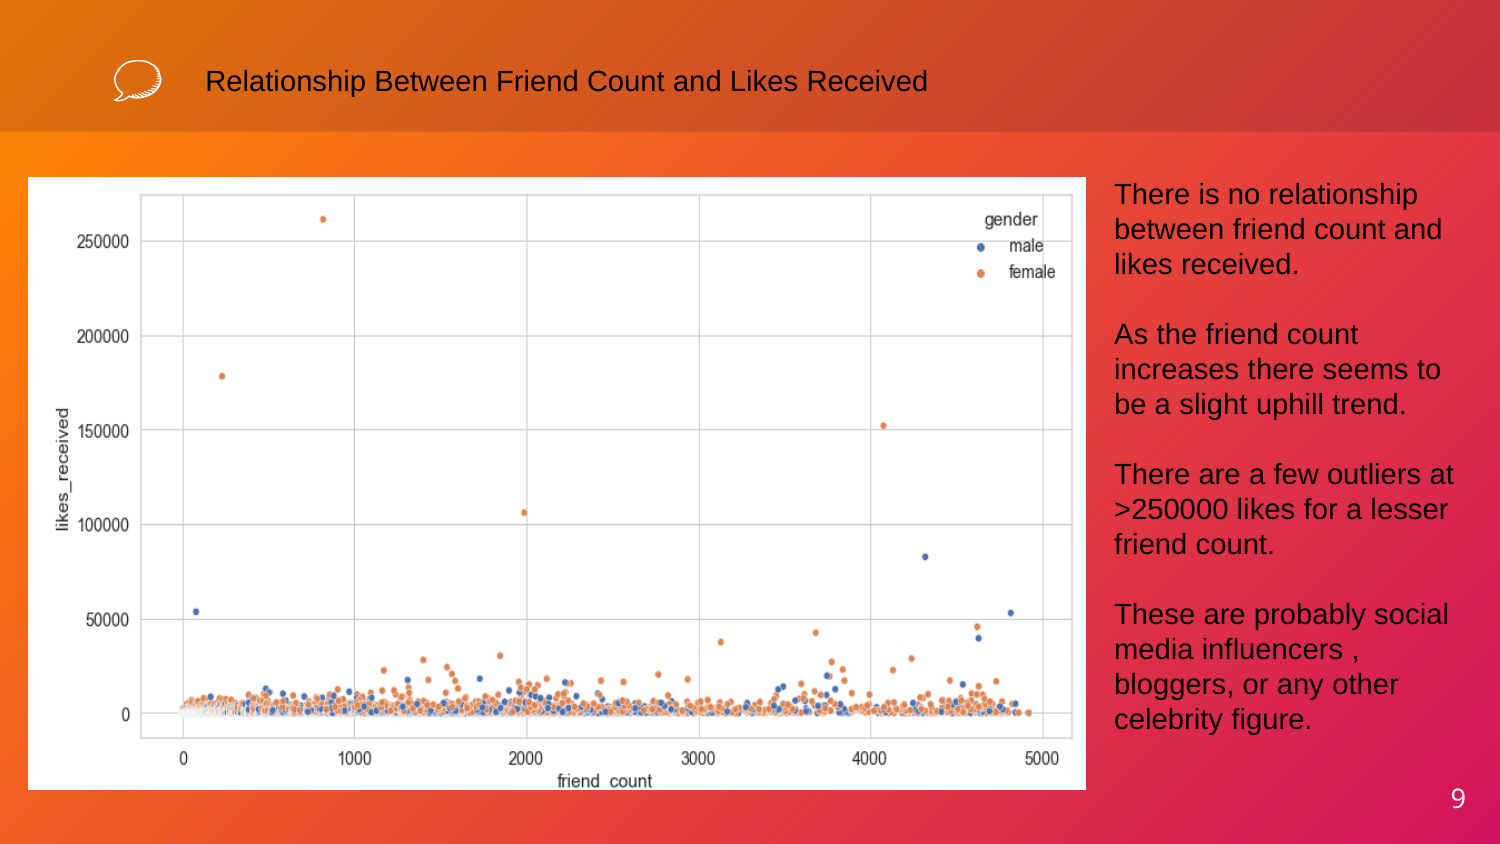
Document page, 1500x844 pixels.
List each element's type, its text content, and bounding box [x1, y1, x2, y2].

text_box There is no relationship between friend count and likes received. As the friend count increases there seems to be a slight uphill trend. There are a few outliers at >250000 likes for a lesser friend count. These are probably social media influencers , bloggers, or any other celebrity figure. [1099, 168, 1472, 743]
text_box Relationship Between Friend Count and Likes Received [190, 54, 1143, 105]
picture [28, 176, 1086, 790]
slide_number 9 [1391, 766, 1482, 832]
